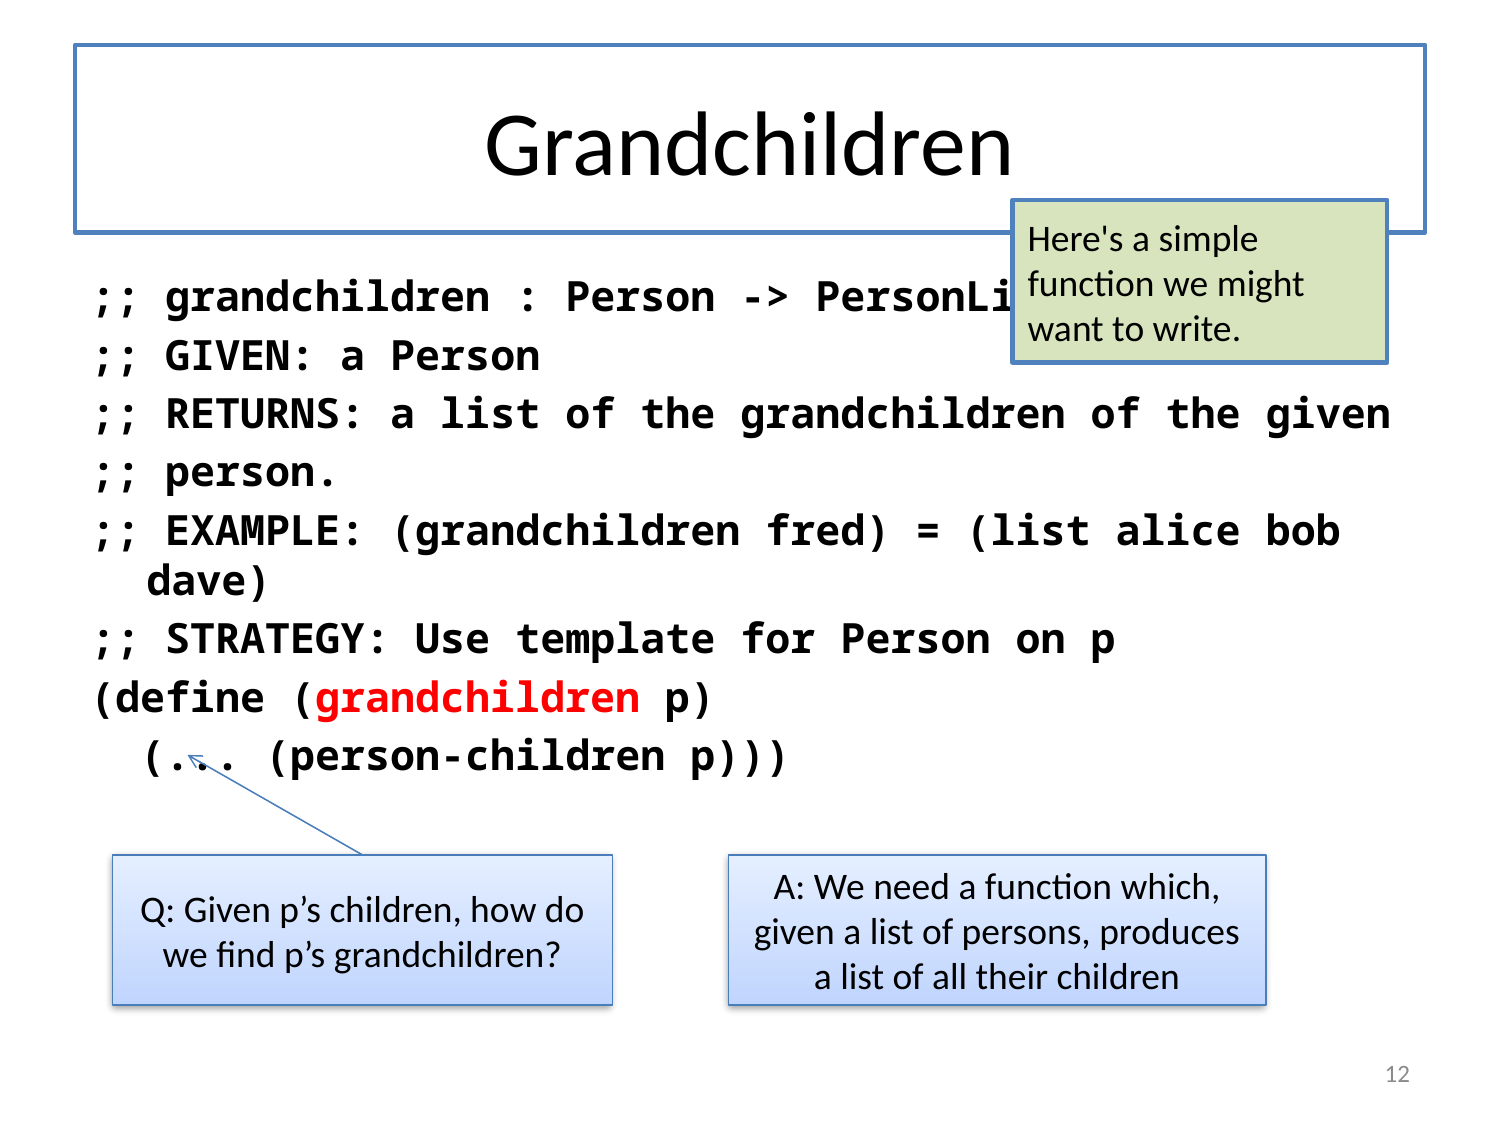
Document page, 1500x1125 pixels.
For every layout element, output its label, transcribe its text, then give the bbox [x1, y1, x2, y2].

text_box Here's a simple function we might want to write. [1010, 198, 1389, 365]
text_box A: We need a function which, given a list of persons, produces a list of all their children [728, 854, 1267, 1006]
list ;; grandchildren : Person -> PersonList ;; GIVEN: a Person ;; RETURNS: a list of the grandchildren of the given ;; person. ;; EXAMPLE: (grandchildren fred) = (list alice bob dave) ;; STRATEGY: Use template for Person on p (define (grandchildren p) (... (person-children p))) [75, 262, 1425, 1005]
title Grandchildren [73, 43, 1427, 235]
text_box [112, 754, 613, 1006]
slide_number 12 [1074, 1042, 1425, 1103]
